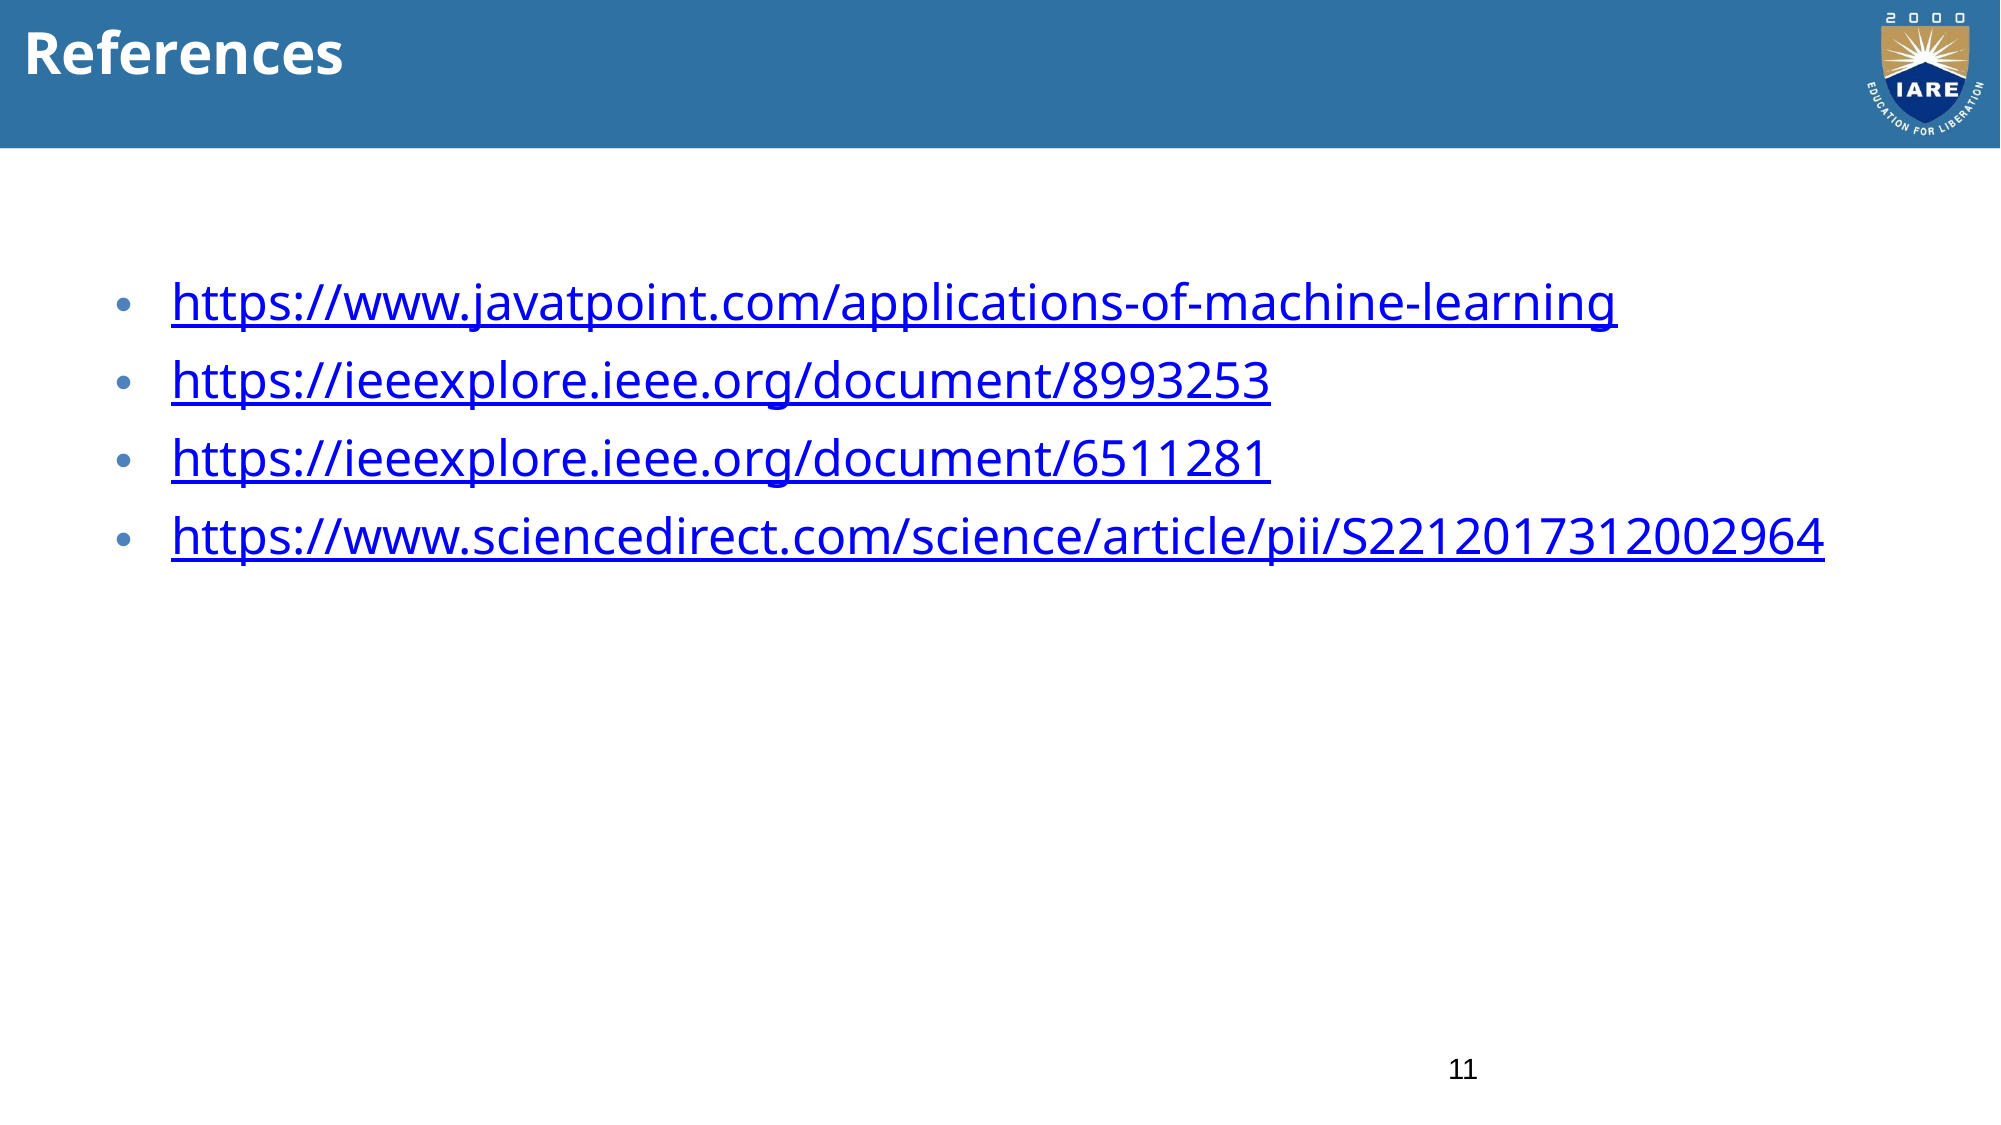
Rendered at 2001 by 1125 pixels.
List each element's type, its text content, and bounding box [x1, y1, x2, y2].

title References [8, 8, 1809, 135]
list https://www.javatpoint.com/applications-of-machine-learning https://ieeexplore.ieee.org/document/8993253 https://ieeexplore.ieee.org/document/6511281 https://www.sciencedirect.com/science/article/pii/S2212017312002964 [99, 262, 1851, 953]
slide_number 11 [1433, 1042, 1900, 1103]
picture [1858, 6, 1992, 143]
